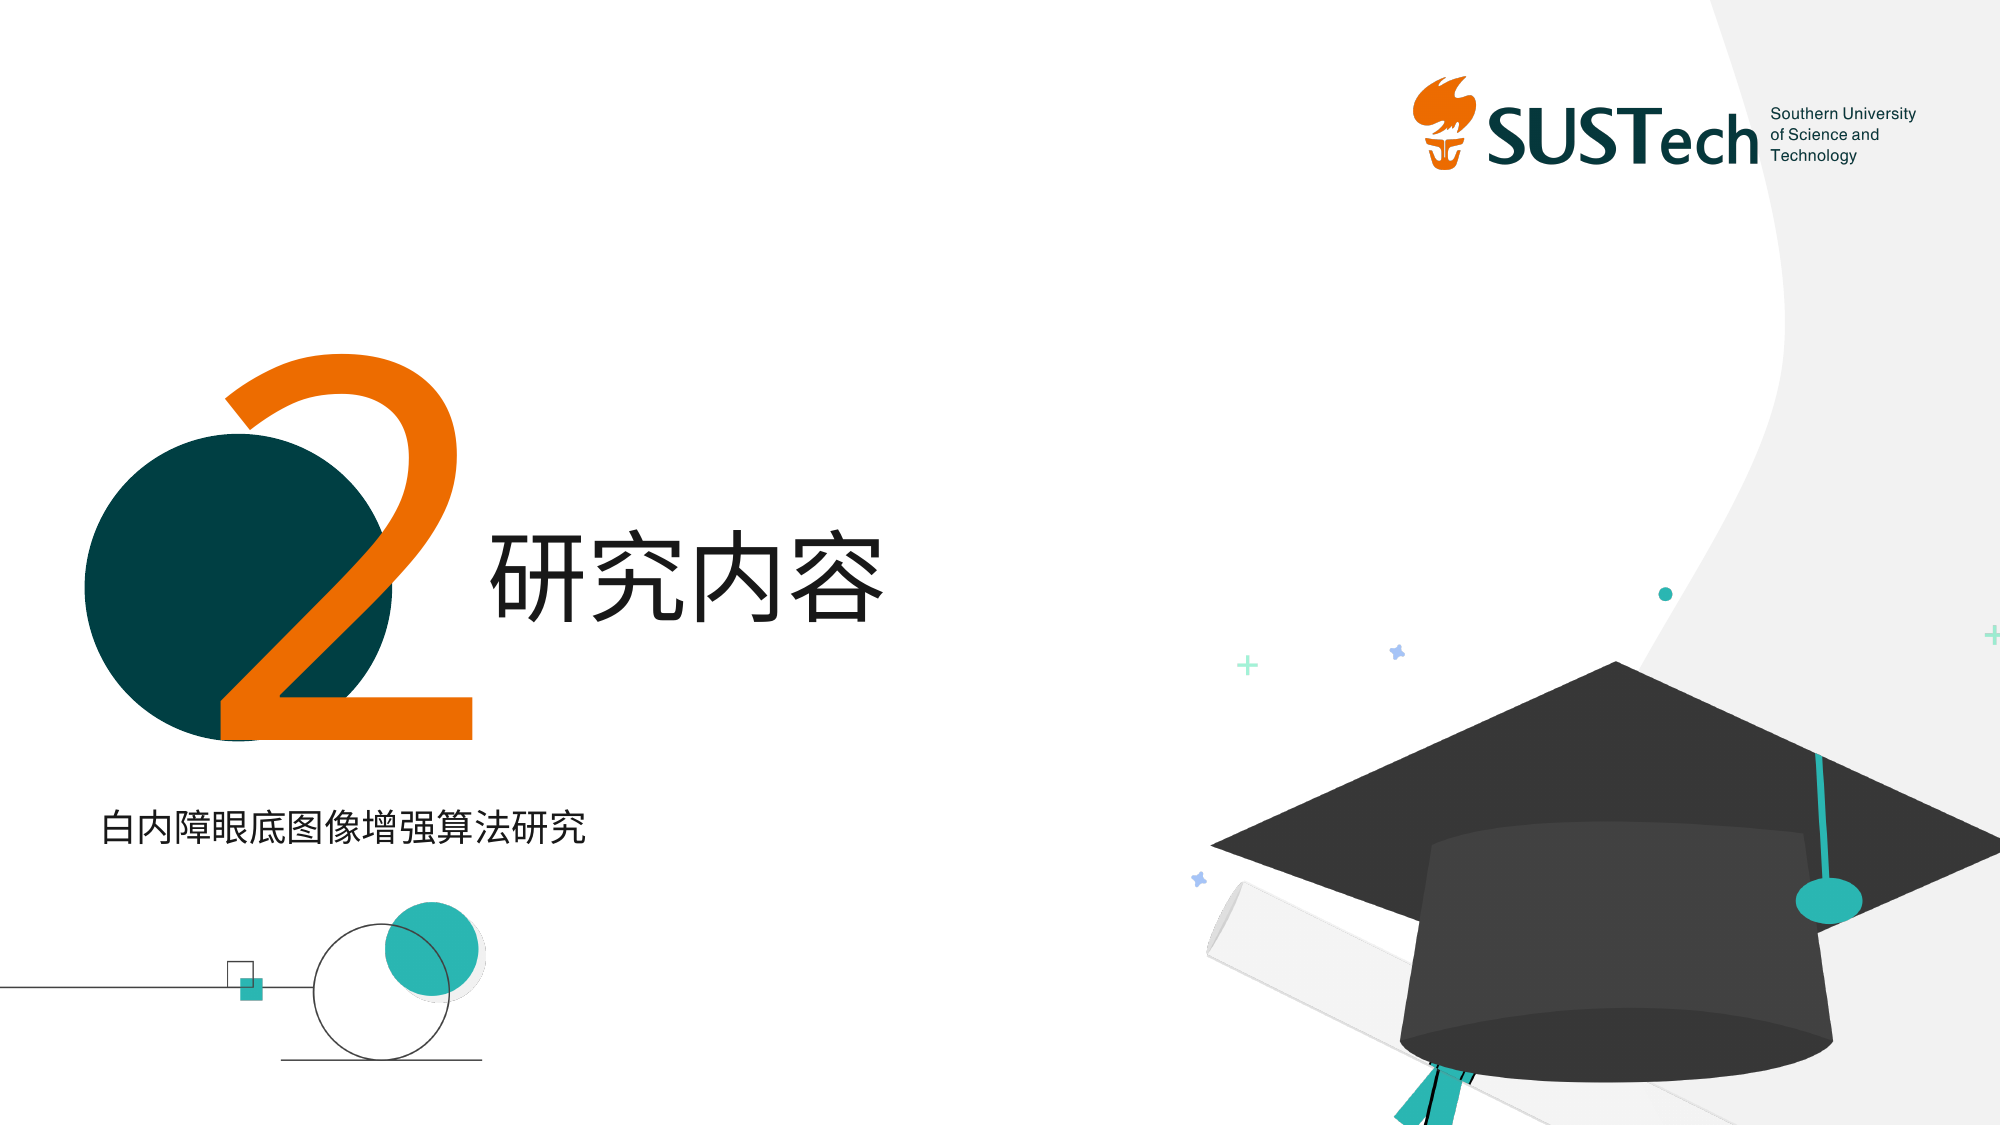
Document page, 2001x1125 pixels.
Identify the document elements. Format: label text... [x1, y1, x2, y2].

text_box 研究内容 [473, 507, 1036, 762]
text_box 2 [180, 199, 516, 796]
text_box [83, 444, 180, 731]
picture [1413, 76, 1916, 170]
picture [1191, 587, 2000, 1125]
picture [0, 902, 486, 1061]
text_box 白内障眼底图像增强算法研究 [84, 796, 671, 902]
text_box [1685, 0, 2000, 587]
